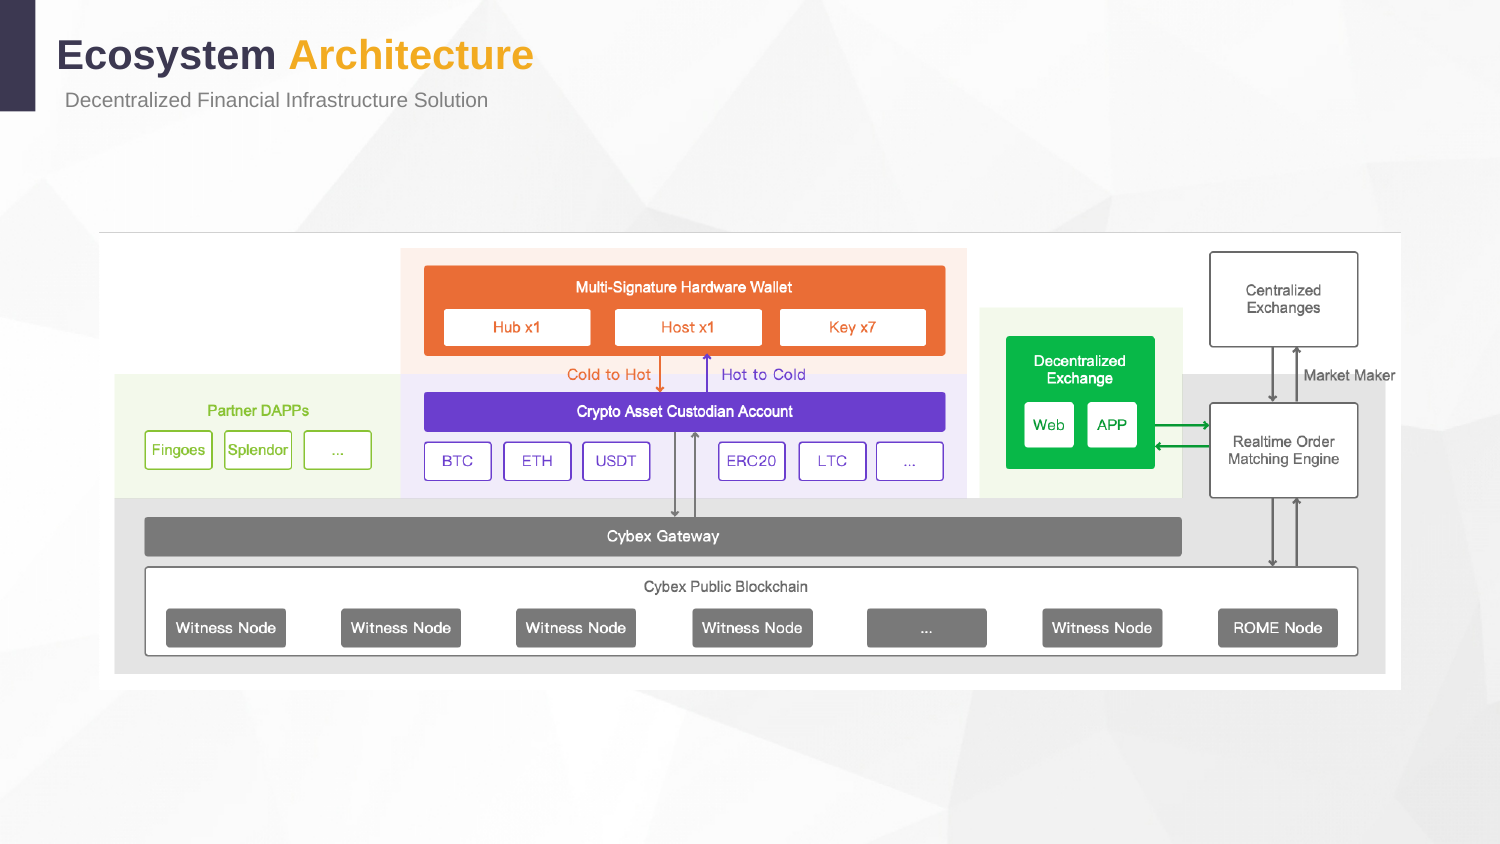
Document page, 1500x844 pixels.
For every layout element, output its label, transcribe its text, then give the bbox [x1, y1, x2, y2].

text_box Decentralized Financial Infrastructure Solution [49, 79, 504, 119]
picture [0, 0, 1500, 844]
text_box [0, 0, 36, 112]
text_box Ecosystem Architecture [42, 20, 549, 85]
